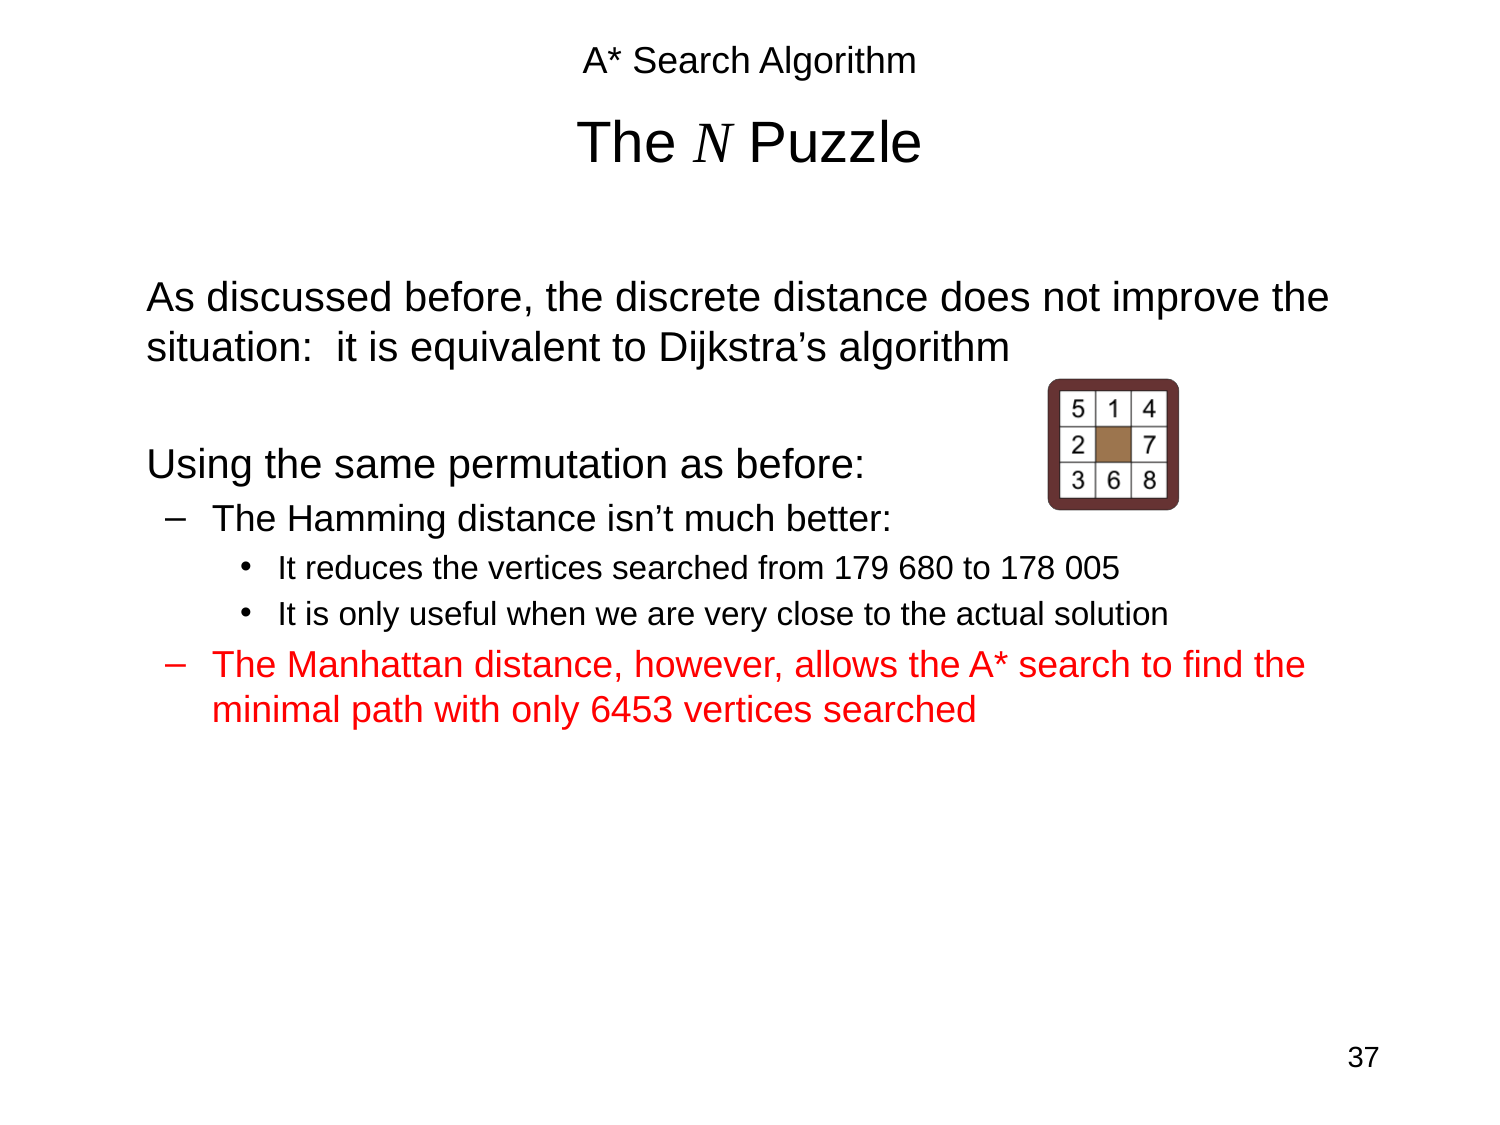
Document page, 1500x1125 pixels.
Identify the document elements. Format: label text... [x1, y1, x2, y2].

picture [1042, 373, 1187, 516]
list As discussed before, the discrete distance does not improve the situation: it is equivalent to Dijkstra’s algorithm Using the same permutation as before: The Hamming distance isn’t much better: It reduces the vertices searched from 179 680 to 178 005 It is only useful when we are very close to the actual solution The Manhattan distance, however, allows the A* search to find the minimal path with only 6453 vertices searched [74, 262, 1426, 1006]
title The N Puzzle [74, 44, 1426, 233]
